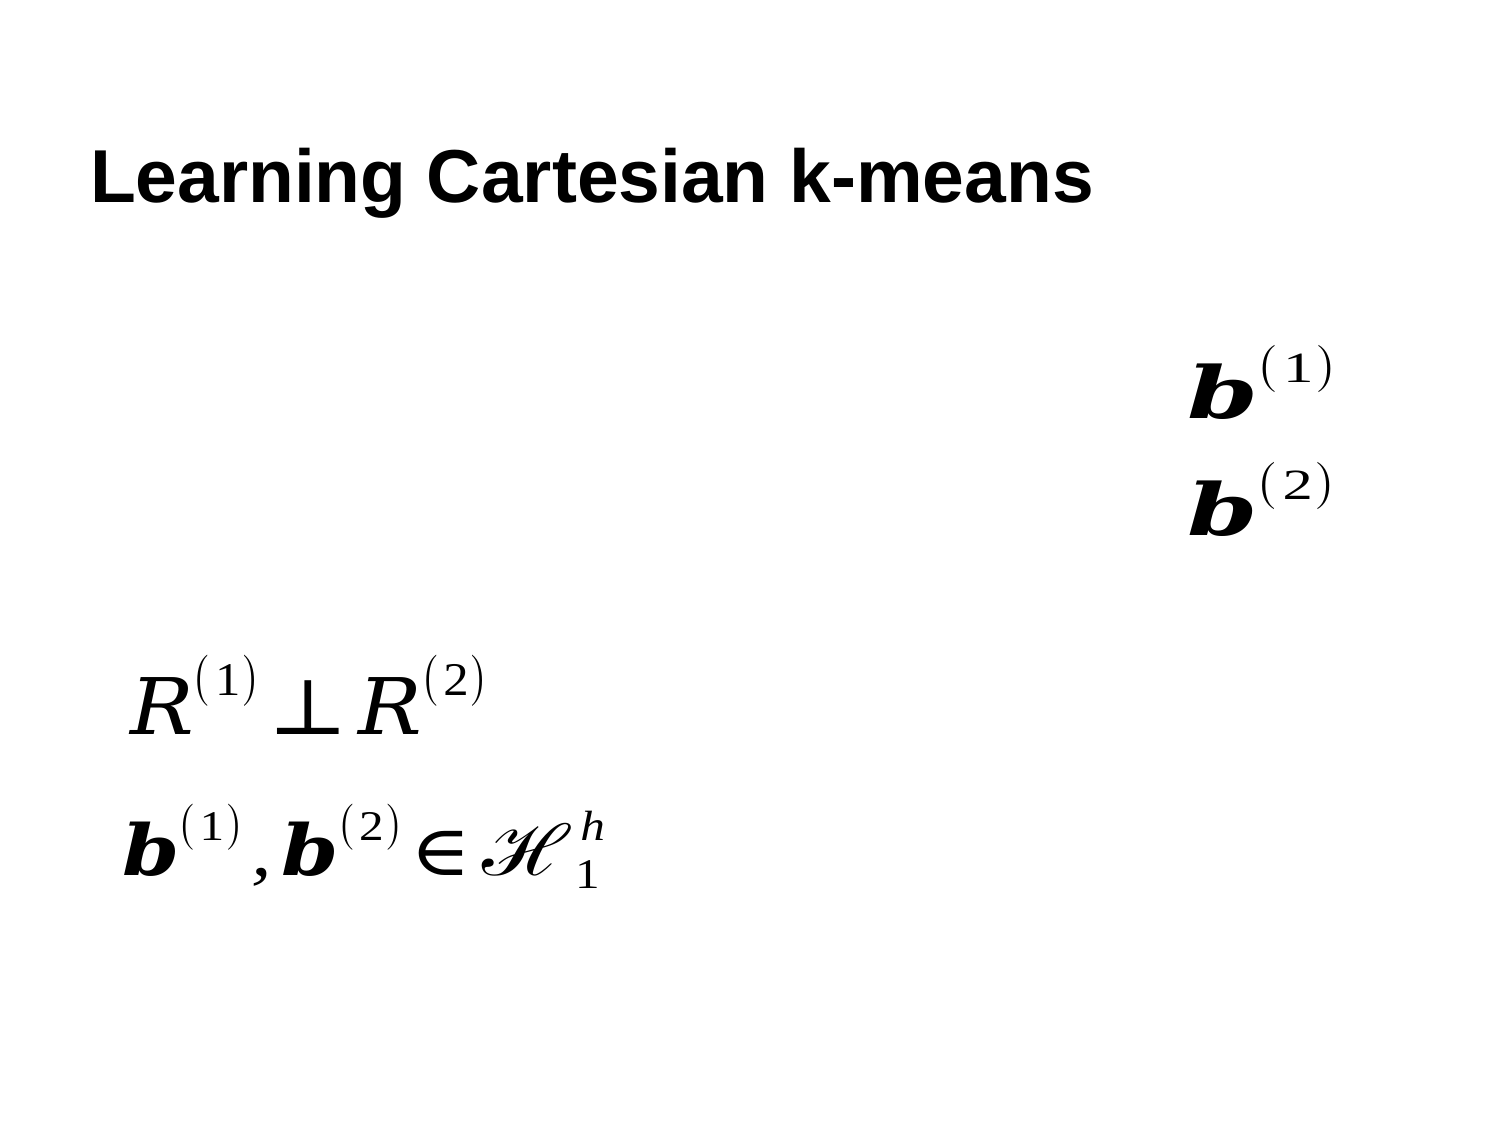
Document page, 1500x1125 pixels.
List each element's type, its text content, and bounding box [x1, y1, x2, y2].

title Learning Cartesian k-means [37, 45, 1450, 233]
